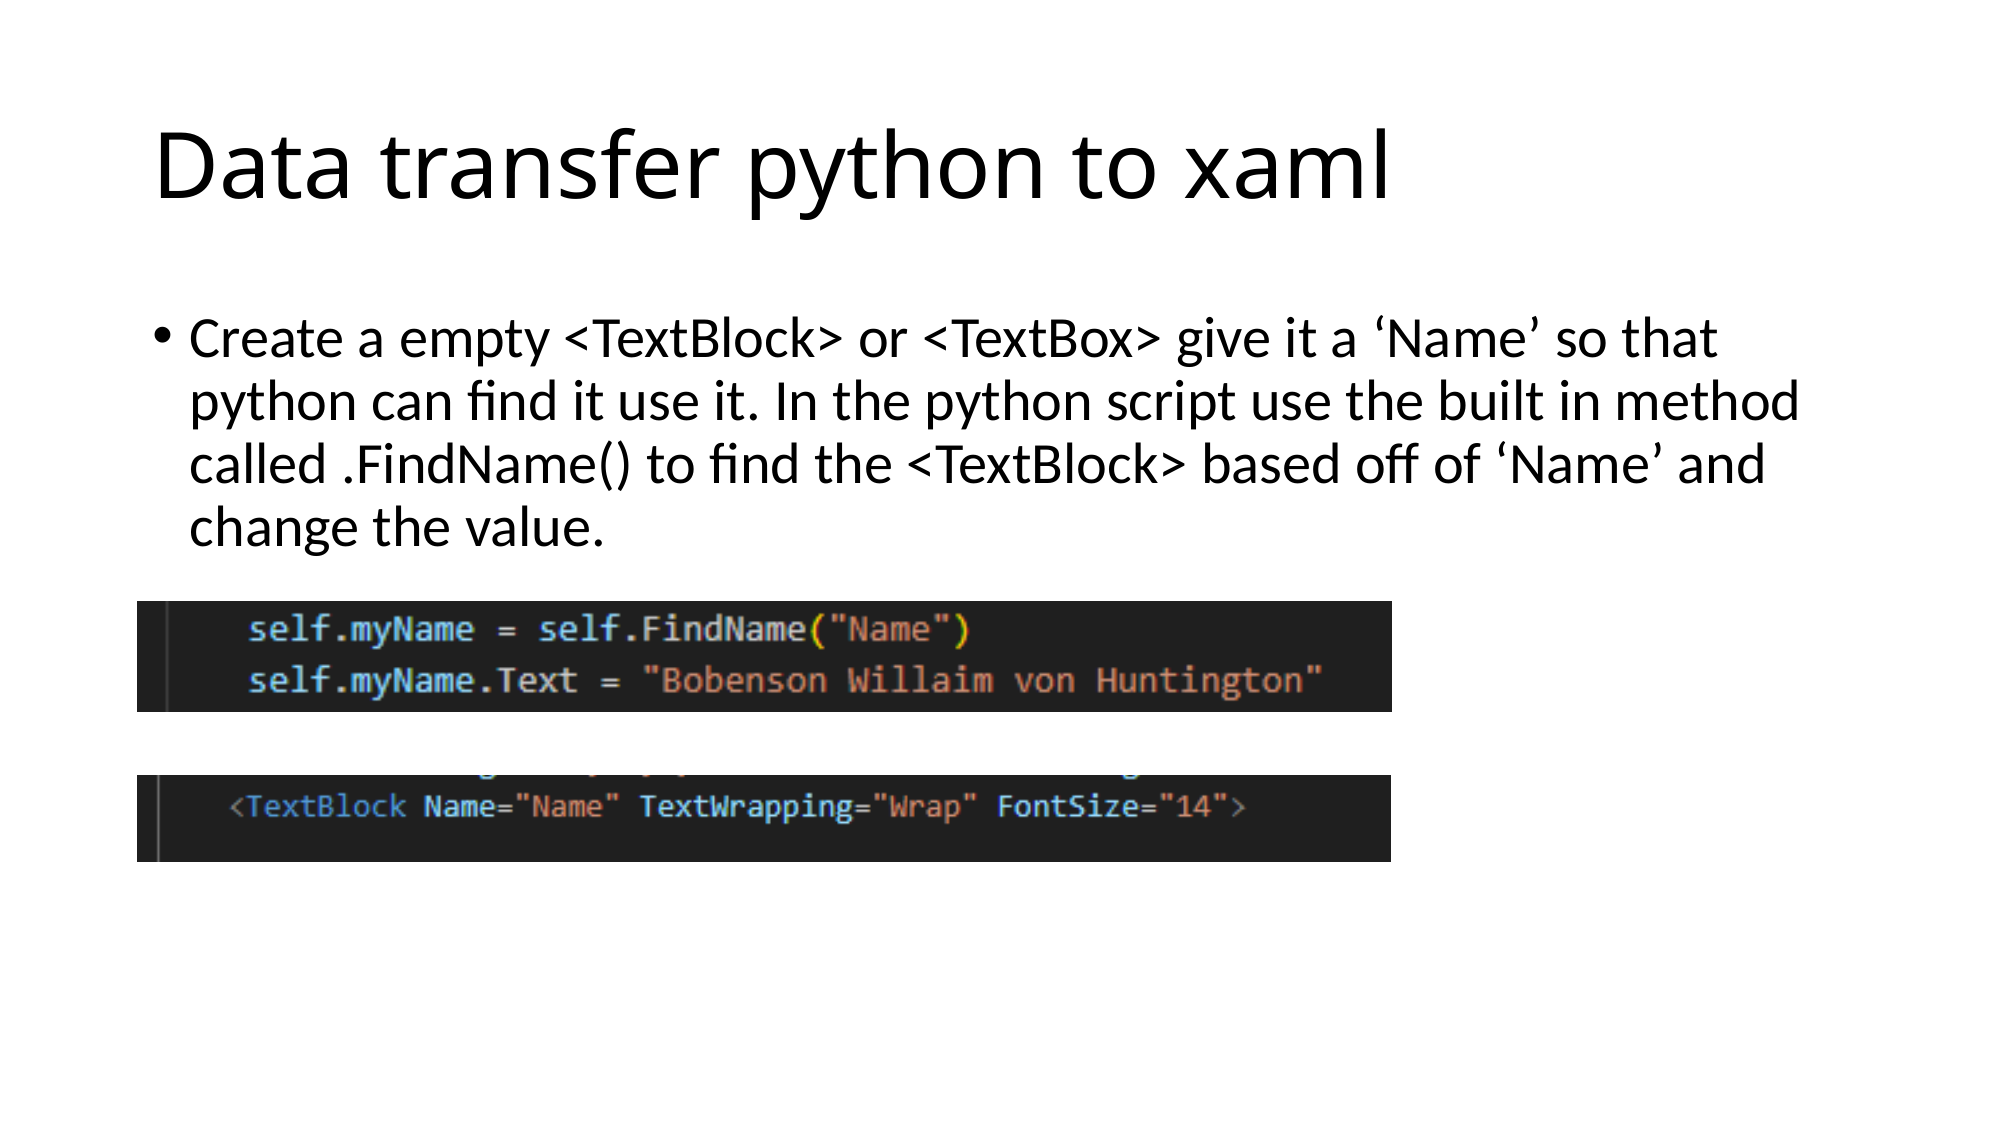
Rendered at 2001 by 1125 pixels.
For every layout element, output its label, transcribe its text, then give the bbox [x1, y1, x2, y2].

title Data transfer python to xaml [137, 59, 1863, 278]
picture [137, 775, 1391, 862]
list Create a empty <TextBlock> or <TextBox> give it a ‘Name’ so that python can find it use it. In the python script use the built in method called .FindName() to find the <TextBlock> based off of ‘Name’ and change the value. [137, 299, 1863, 1014]
picture [137, 601, 1392, 712]
